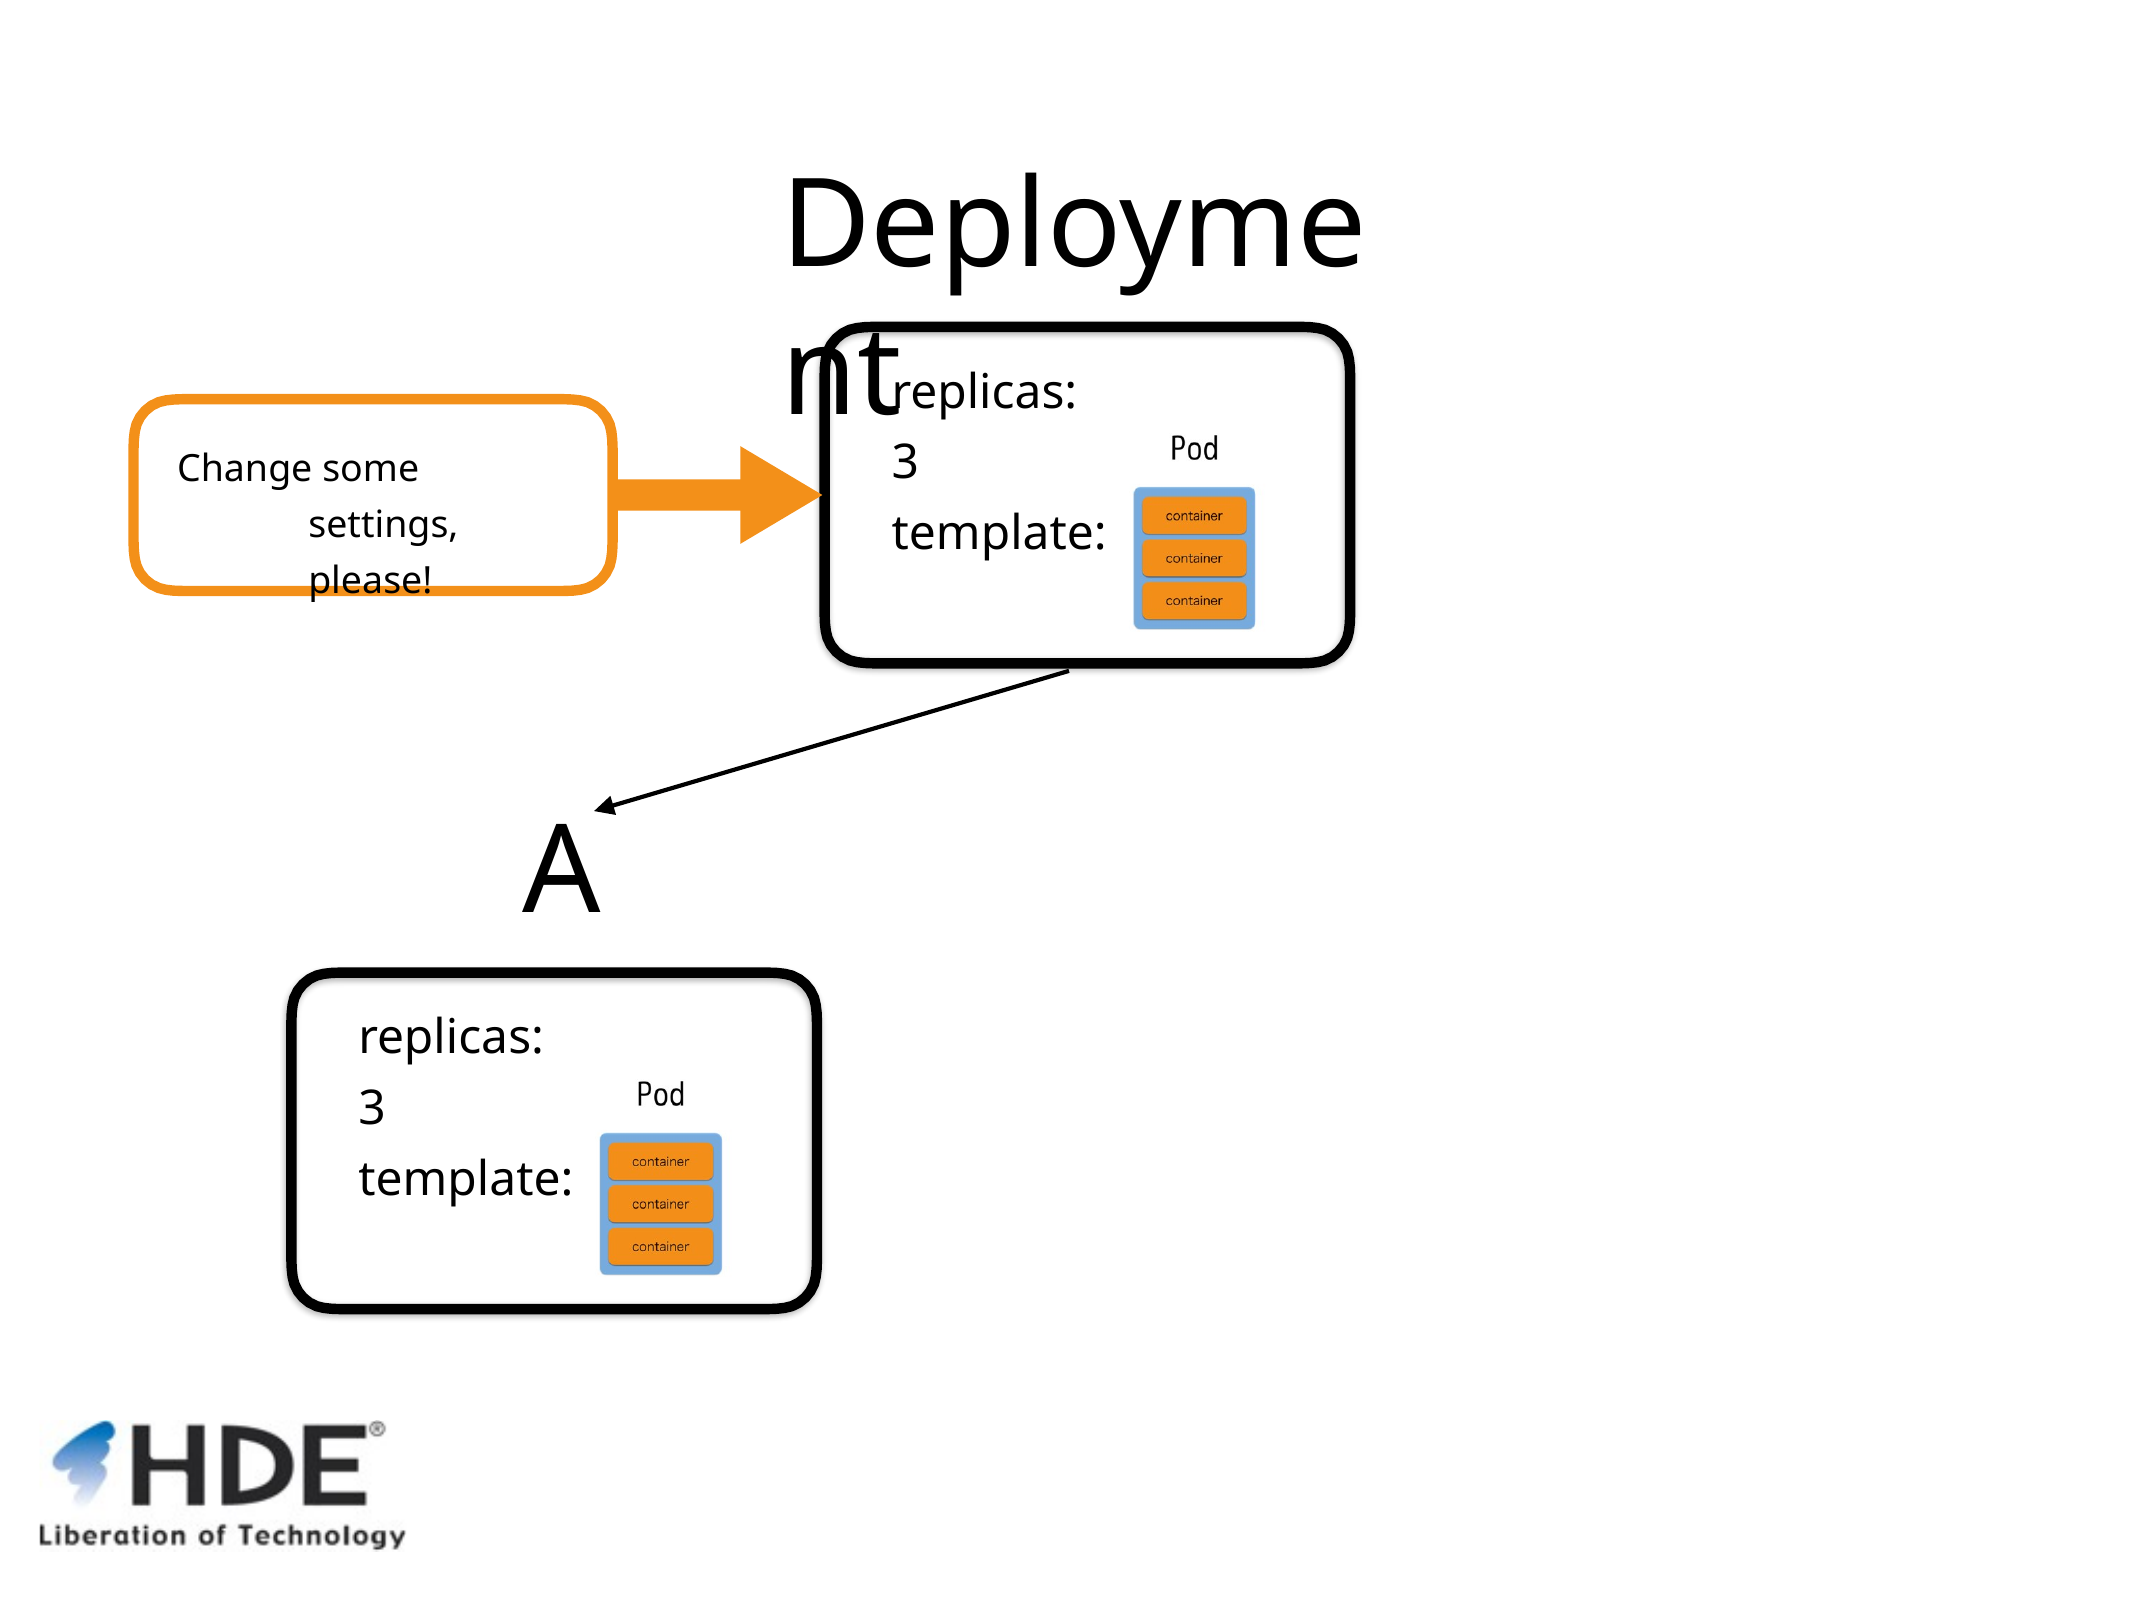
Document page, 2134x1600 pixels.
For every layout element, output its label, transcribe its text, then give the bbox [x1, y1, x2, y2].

text_box [614, 446, 823, 544]
picture [39, 1420, 407, 1552]
title Deployment [735, 141, 1398, 439]
text_box Change some settings, please! [174, 430, 573, 602]
text_box [133, 399, 613, 591]
text_box [813, 439, 1362, 679]
text_box A replicas: 3 template: [356, 787, 624, 1205]
text_box [1106, 416, 1288, 646]
text_box [291, 972, 817, 1310]
text_box replicas: 3 template: [889, 345, 1158, 559]
text_box [279, 965, 829, 1325]
text_box [572, 1062, 754, 1292]
text_box [594, 795, 617, 815]
text_box [824, 439, 1351, 664]
